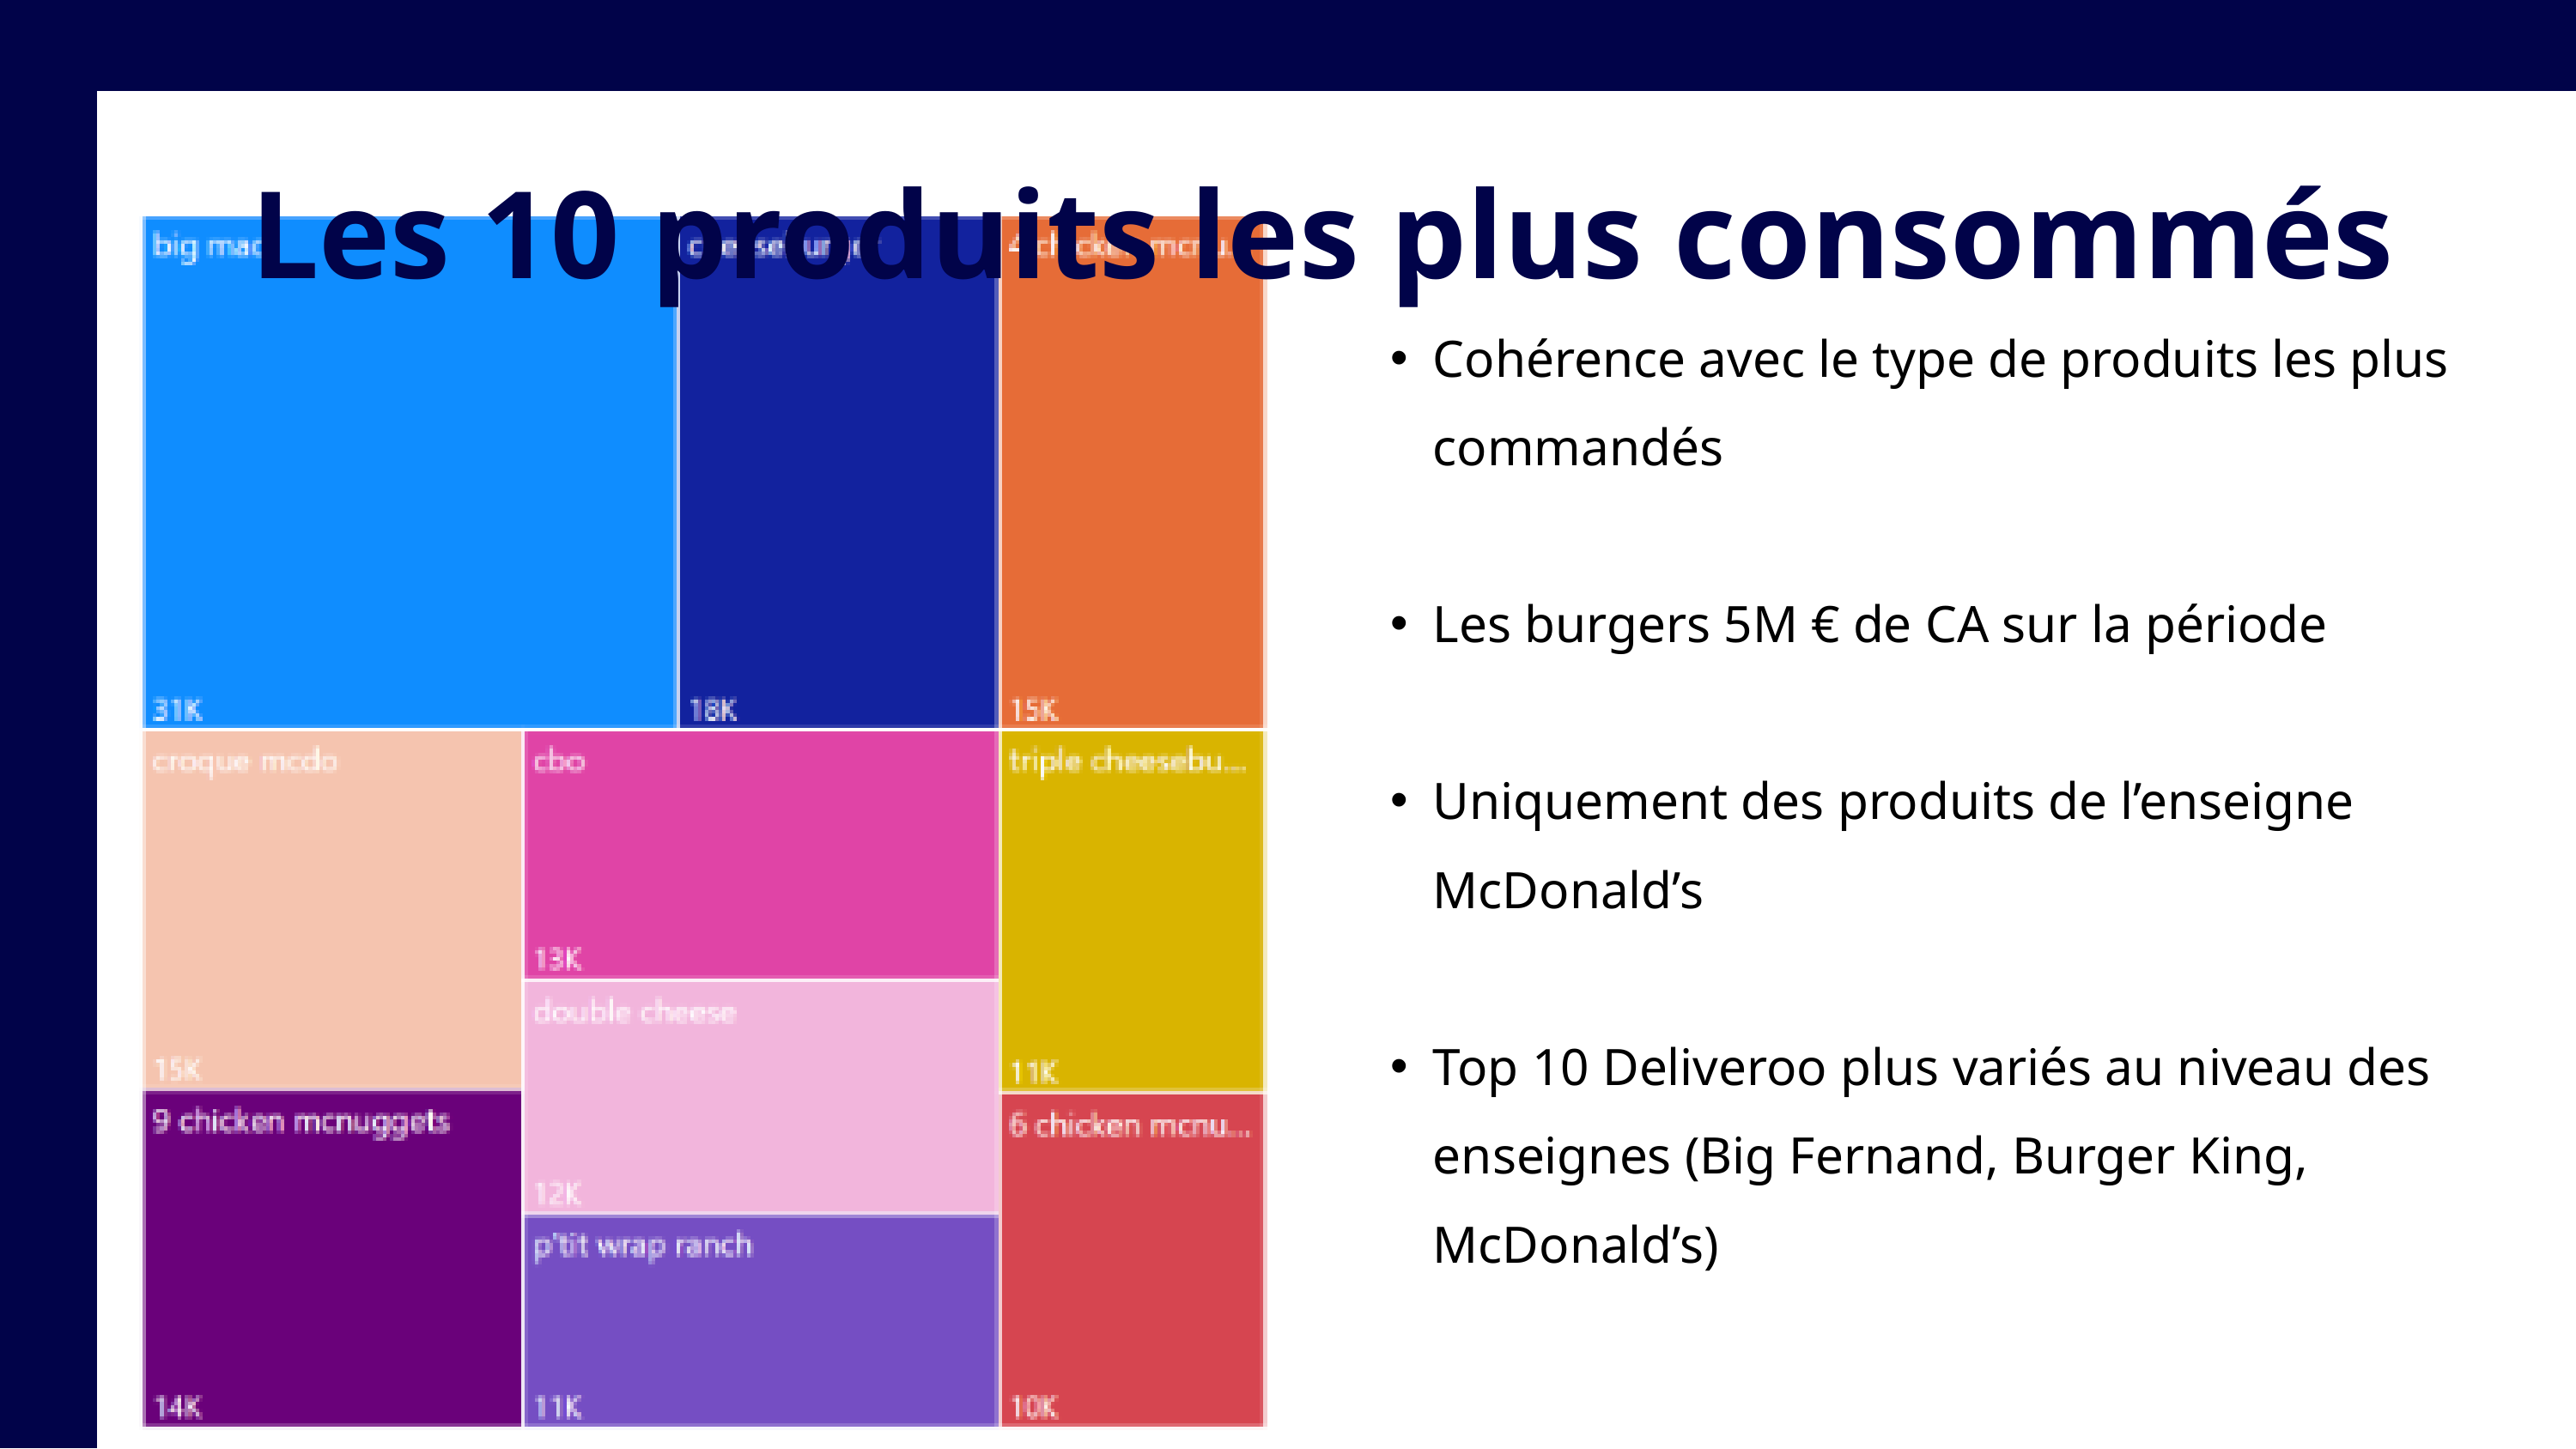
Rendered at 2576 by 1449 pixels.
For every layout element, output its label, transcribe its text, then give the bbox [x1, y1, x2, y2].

text_box [104, 216, 1324, 1449]
text_box [104, 0, 2576, 92]
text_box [0, 0, 98, 1449]
text_box Les 10 produits les plus consommés [181, 70, 2465, 303]
text_box Cohérence avec le type de produits les plus commandés Les burgers 5M € de CA sur la période Uniquement des produits de l’enseigne McDonald’s Top 10 Deliveroo plus variés au niveau des enseignes (Big Fernand, Burger King, McDonald’s) [1347, 298, 2519, 1351]
